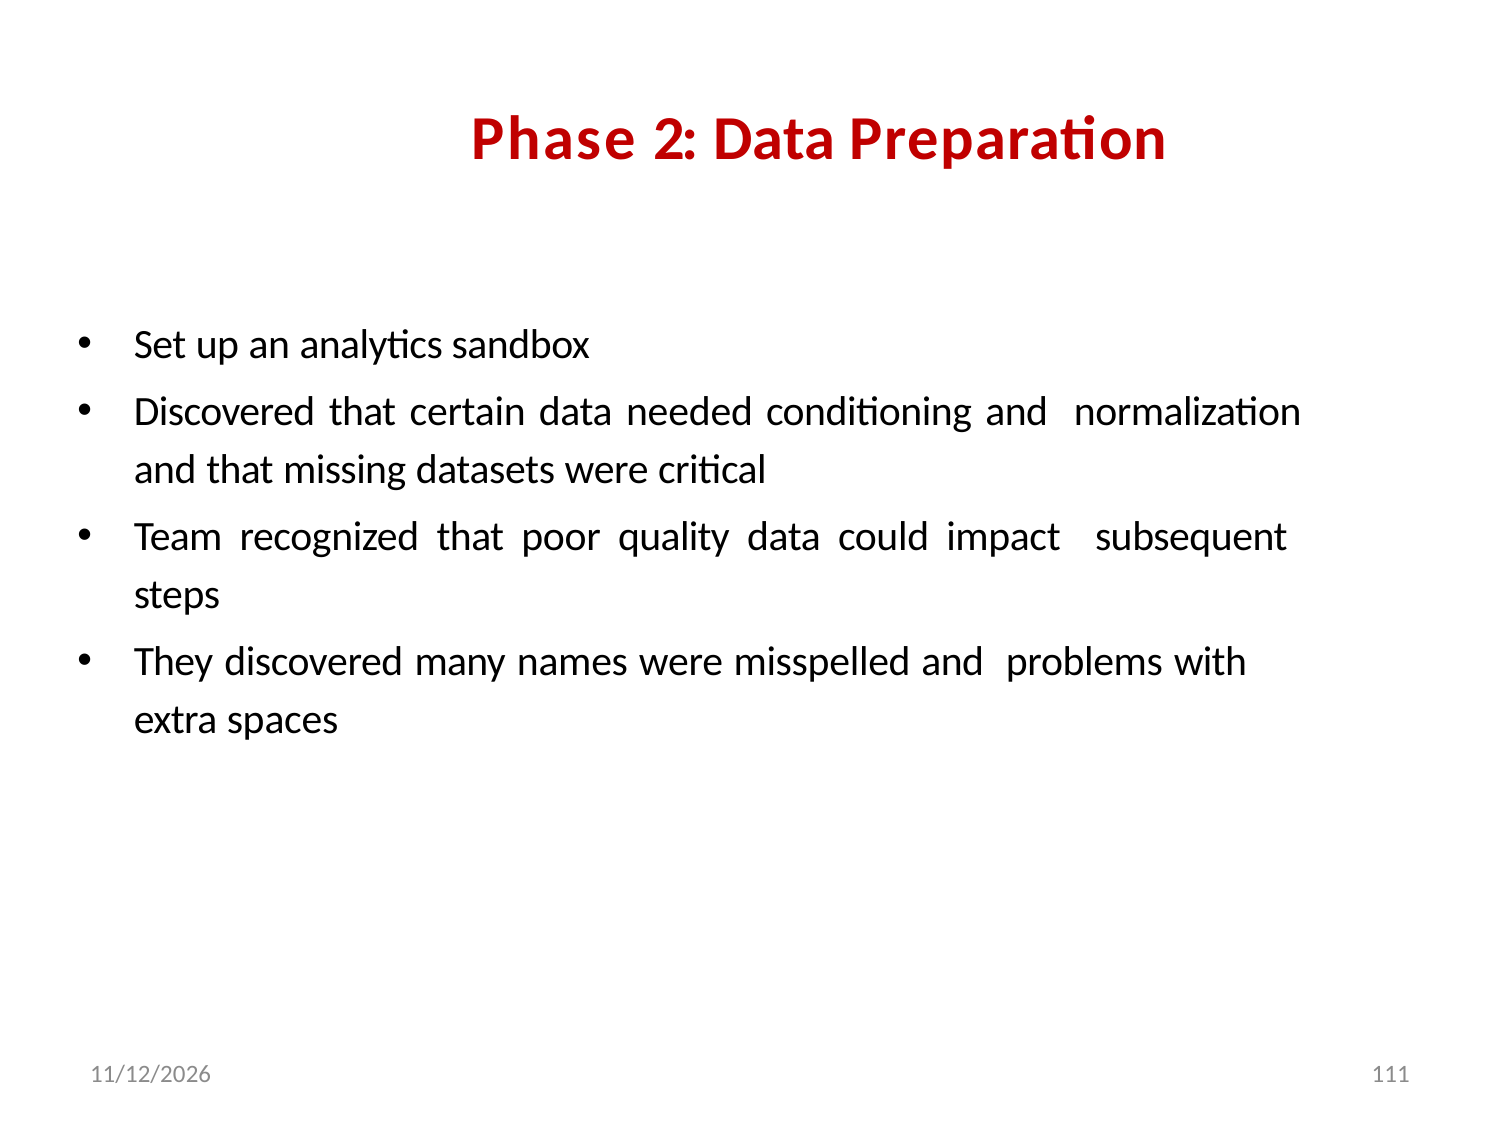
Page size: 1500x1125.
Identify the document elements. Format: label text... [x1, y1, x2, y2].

slide_number 111 [1074, 1042, 1425, 1103]
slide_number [75, 1042, 425, 1103]
text_box Set up an analytics sandbox Discovered that certain data needed conditioning and normalization and that missing datasets were critical Team recognized that poor quality data could impact subsequent steps They discovered many names were misspelled and problems with extra spaces [75, 295, 1315, 742]
title Phase 2: Data Preparation [441, 38, 1196, 229]
